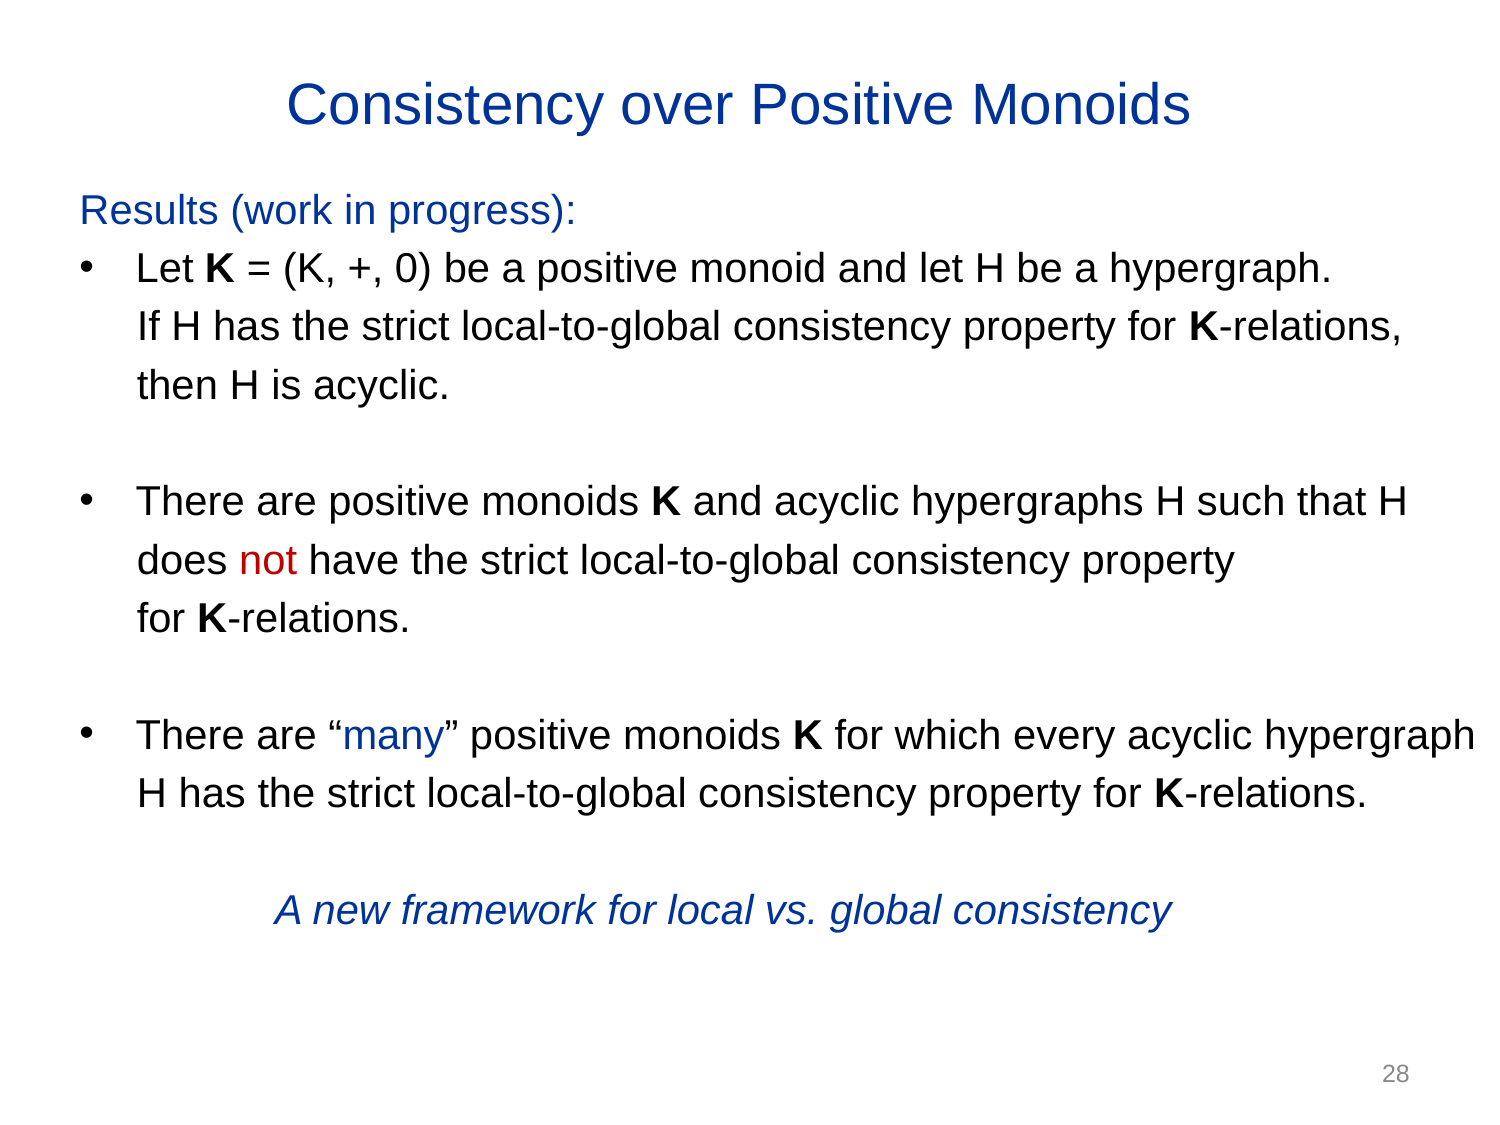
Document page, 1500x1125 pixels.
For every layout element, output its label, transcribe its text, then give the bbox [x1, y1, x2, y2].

slide_number 28 [1074, 1042, 1425, 1103]
title Consistency over Positive Monoids [64, 7, 1415, 174]
list Results (work in progress): Let K = (K, +, 0) be a positive monoid and let H be a hypergraph. If H has the strict local-to-global consistency property for K-relations, then H is acyclic. There are positive monoids K and acyclic hypergraphs H such that H does not have the strict local-to-global consistency property for K-relations. There are “many” positive monoids K for which every acyclic hypergraph H has the strict local-to-global consistency property for K-relations. A new framework for local vs. global consistency [64, 174, 1500, 988]
